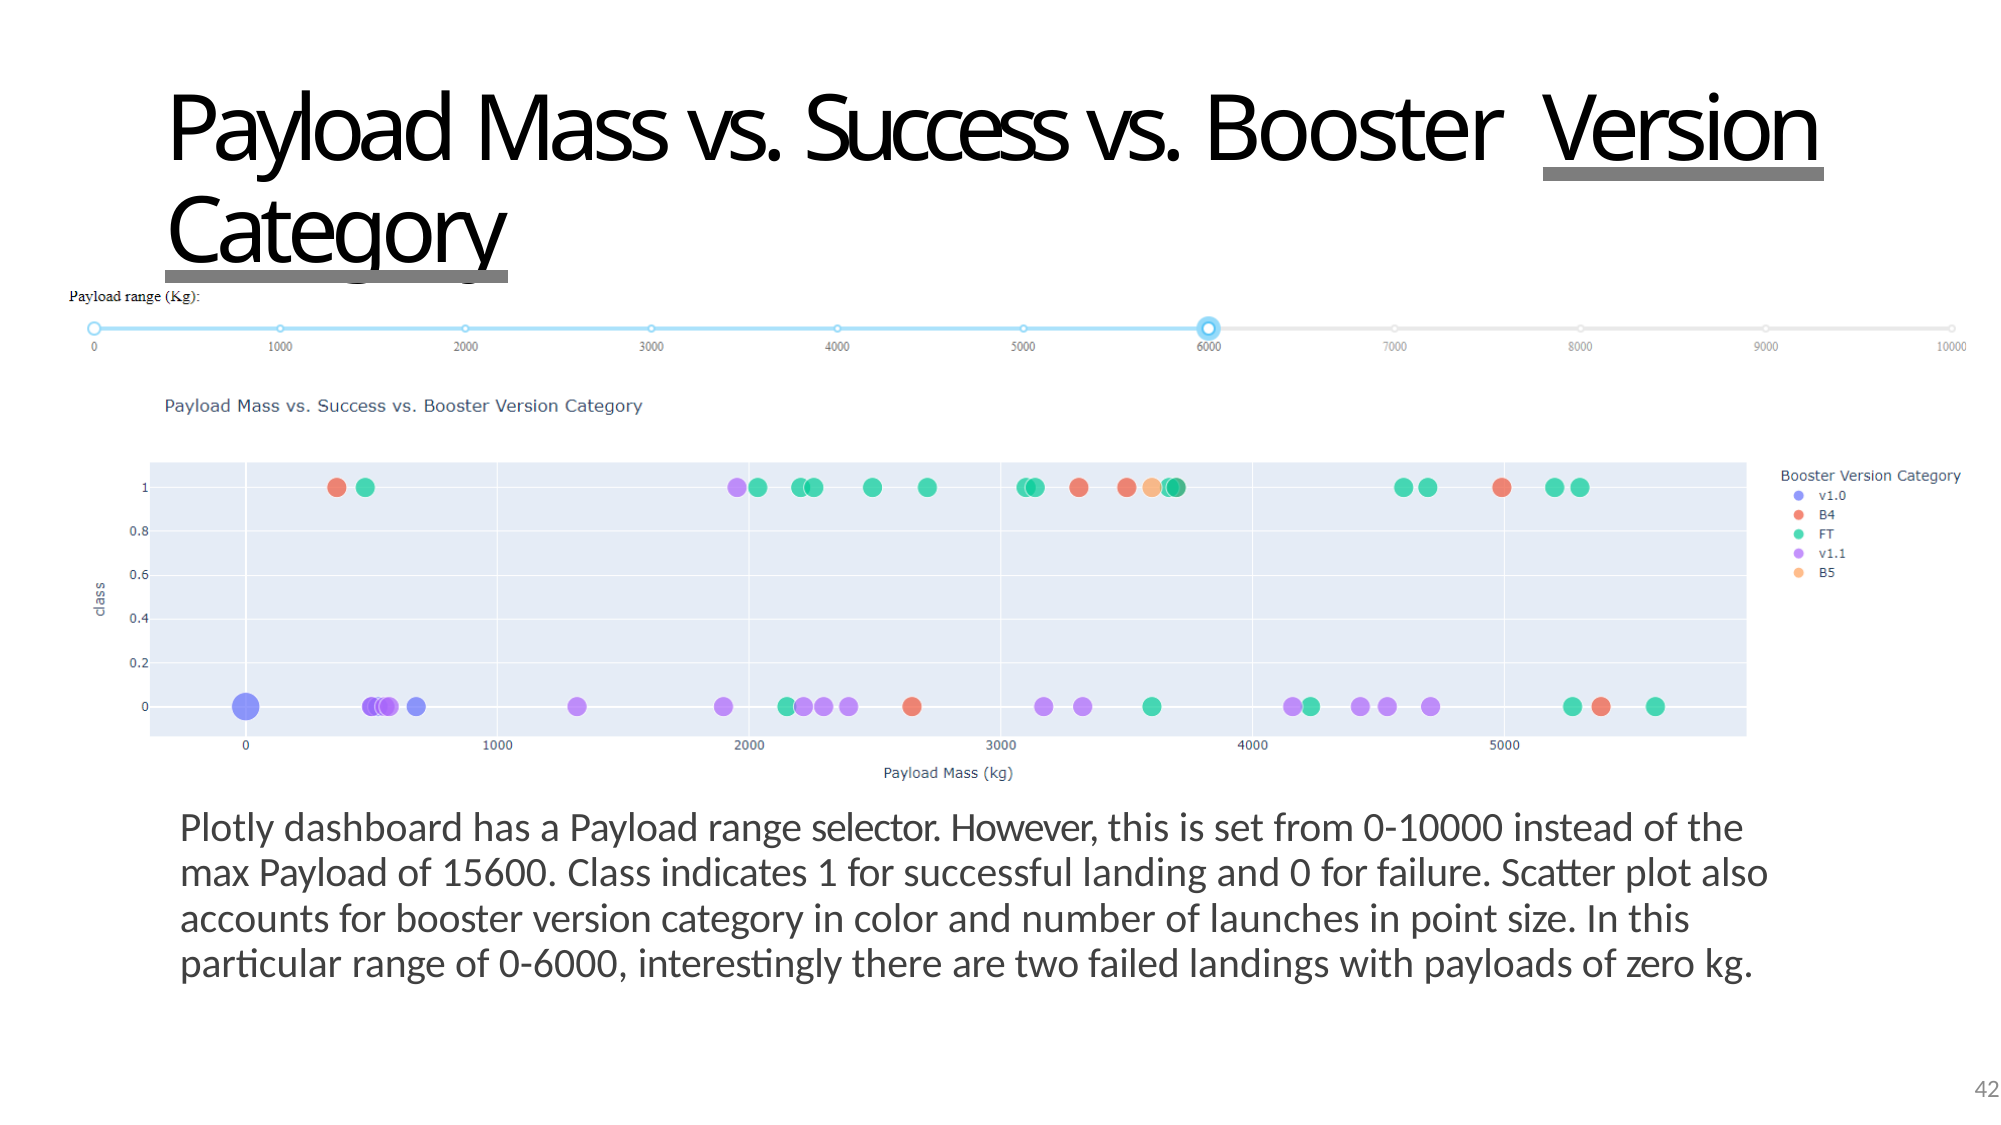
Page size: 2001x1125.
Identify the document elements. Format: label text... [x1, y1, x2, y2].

text_box [68, 291, 1967, 781]
slide_number 42 [1965, 764, 2000, 1125]
title Payload Mass vs. Success vs. Booster Version Category [137, 56, 1863, 281]
text_box Plotly dashboard has a Payload range selector. However, this is set from 0-10000 instead of the max Payload of 15600. Class indicates 1 for successful landing and 0 for failure. Scatter plot also accounts for booster version category in color and number of launches in point size. In this particular range of 0-6000, interestingly there are two failed landings with payloads of zero kg. [177, 798, 1781, 987]
